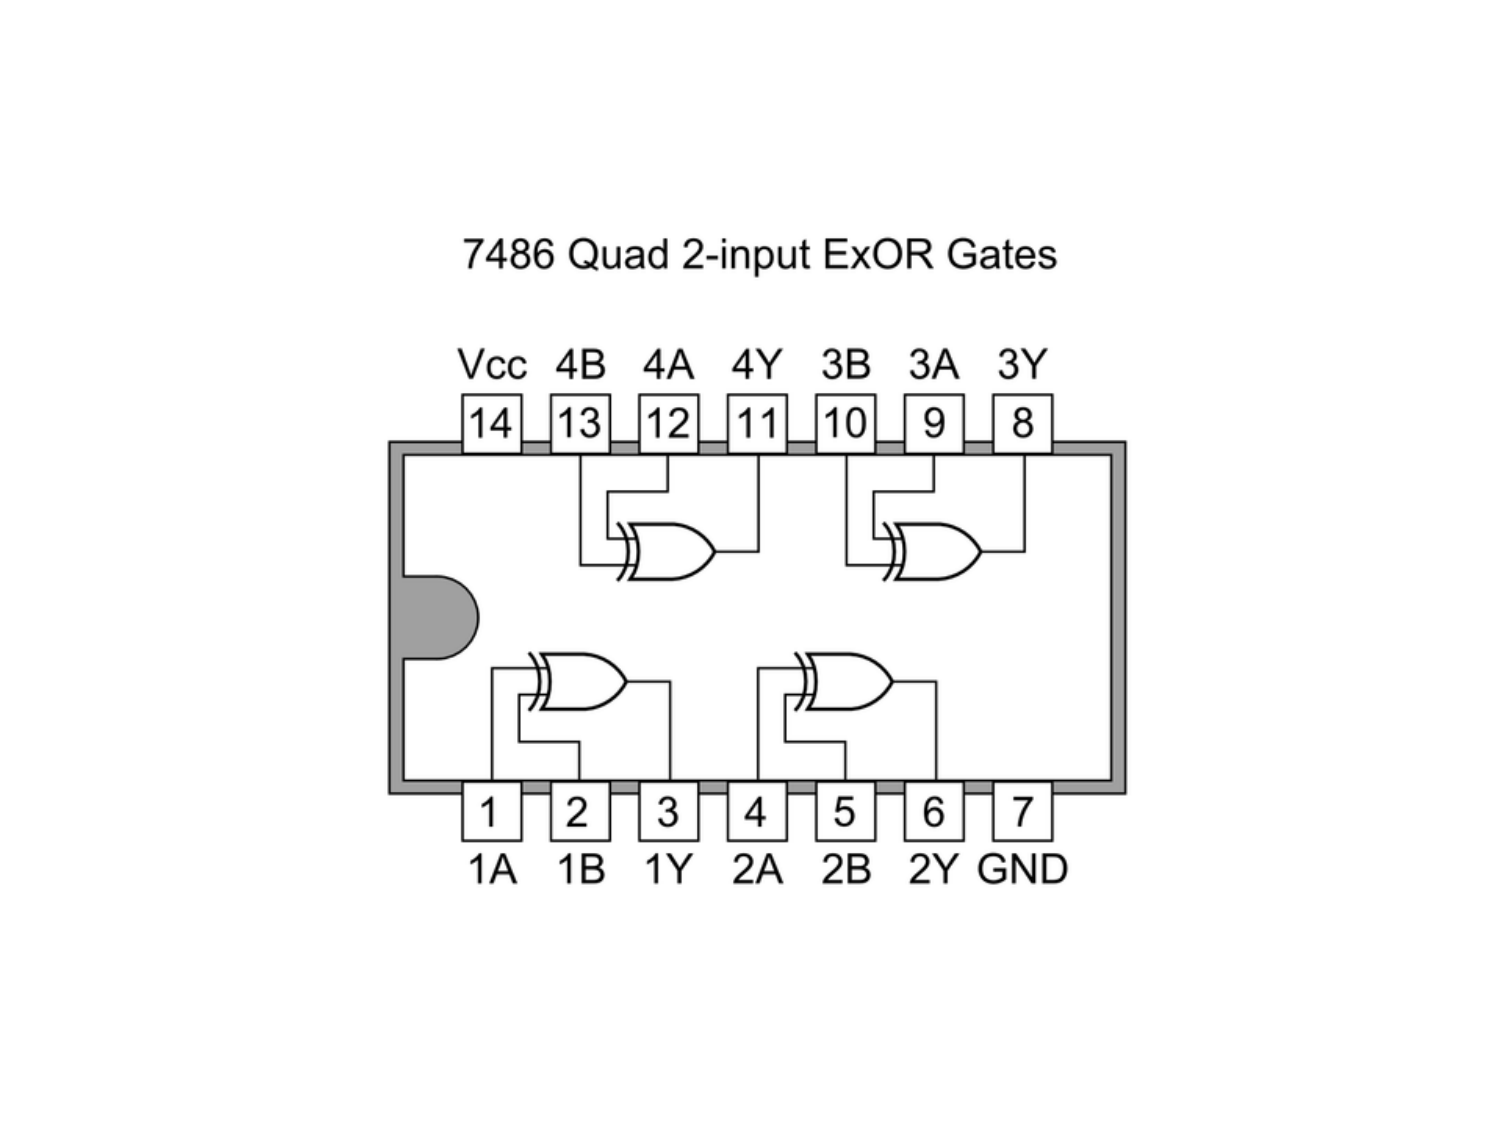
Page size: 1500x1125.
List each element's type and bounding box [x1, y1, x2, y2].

picture [333, 187, 1167, 938]
